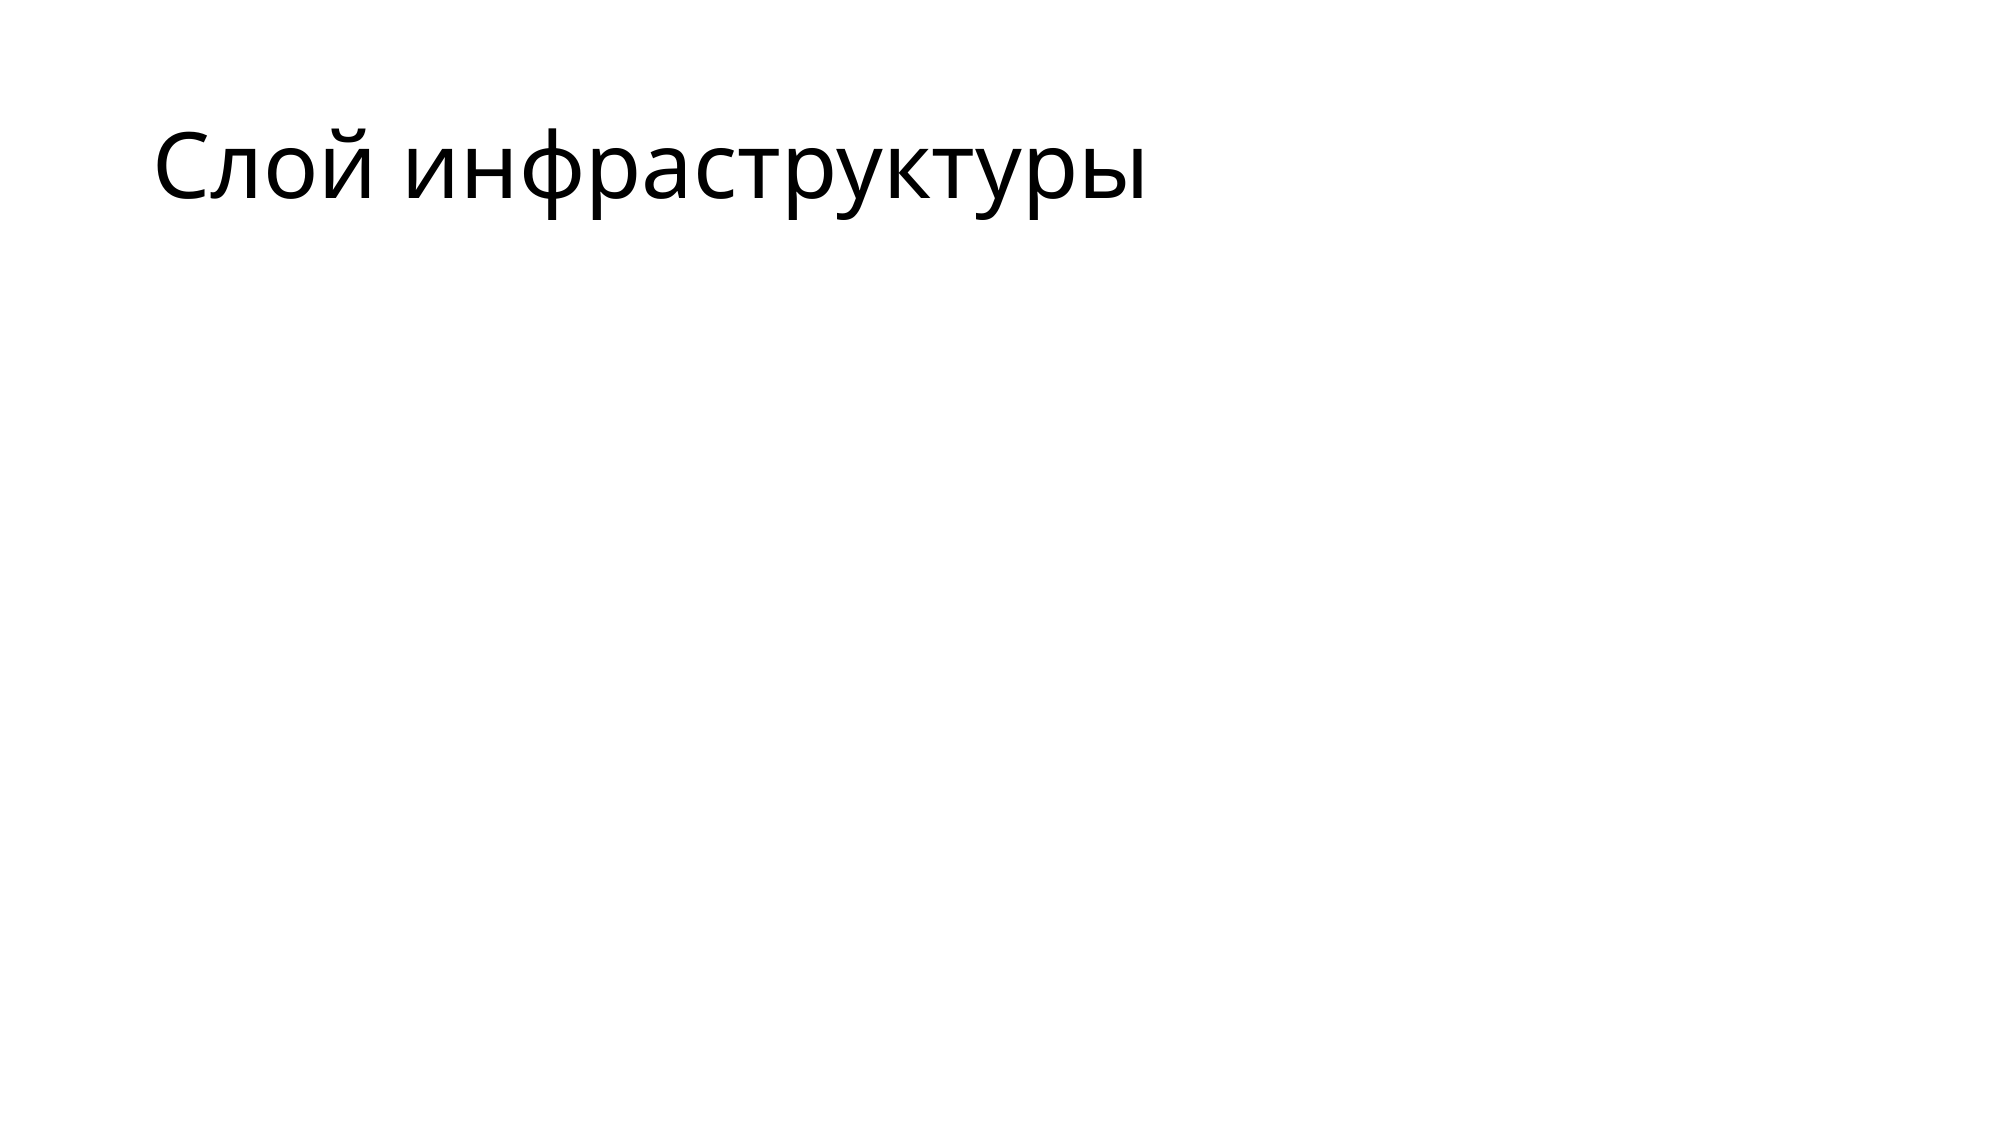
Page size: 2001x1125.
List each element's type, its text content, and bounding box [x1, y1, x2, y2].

title Слой инфраструктуры [137, 59, 1863, 278]
